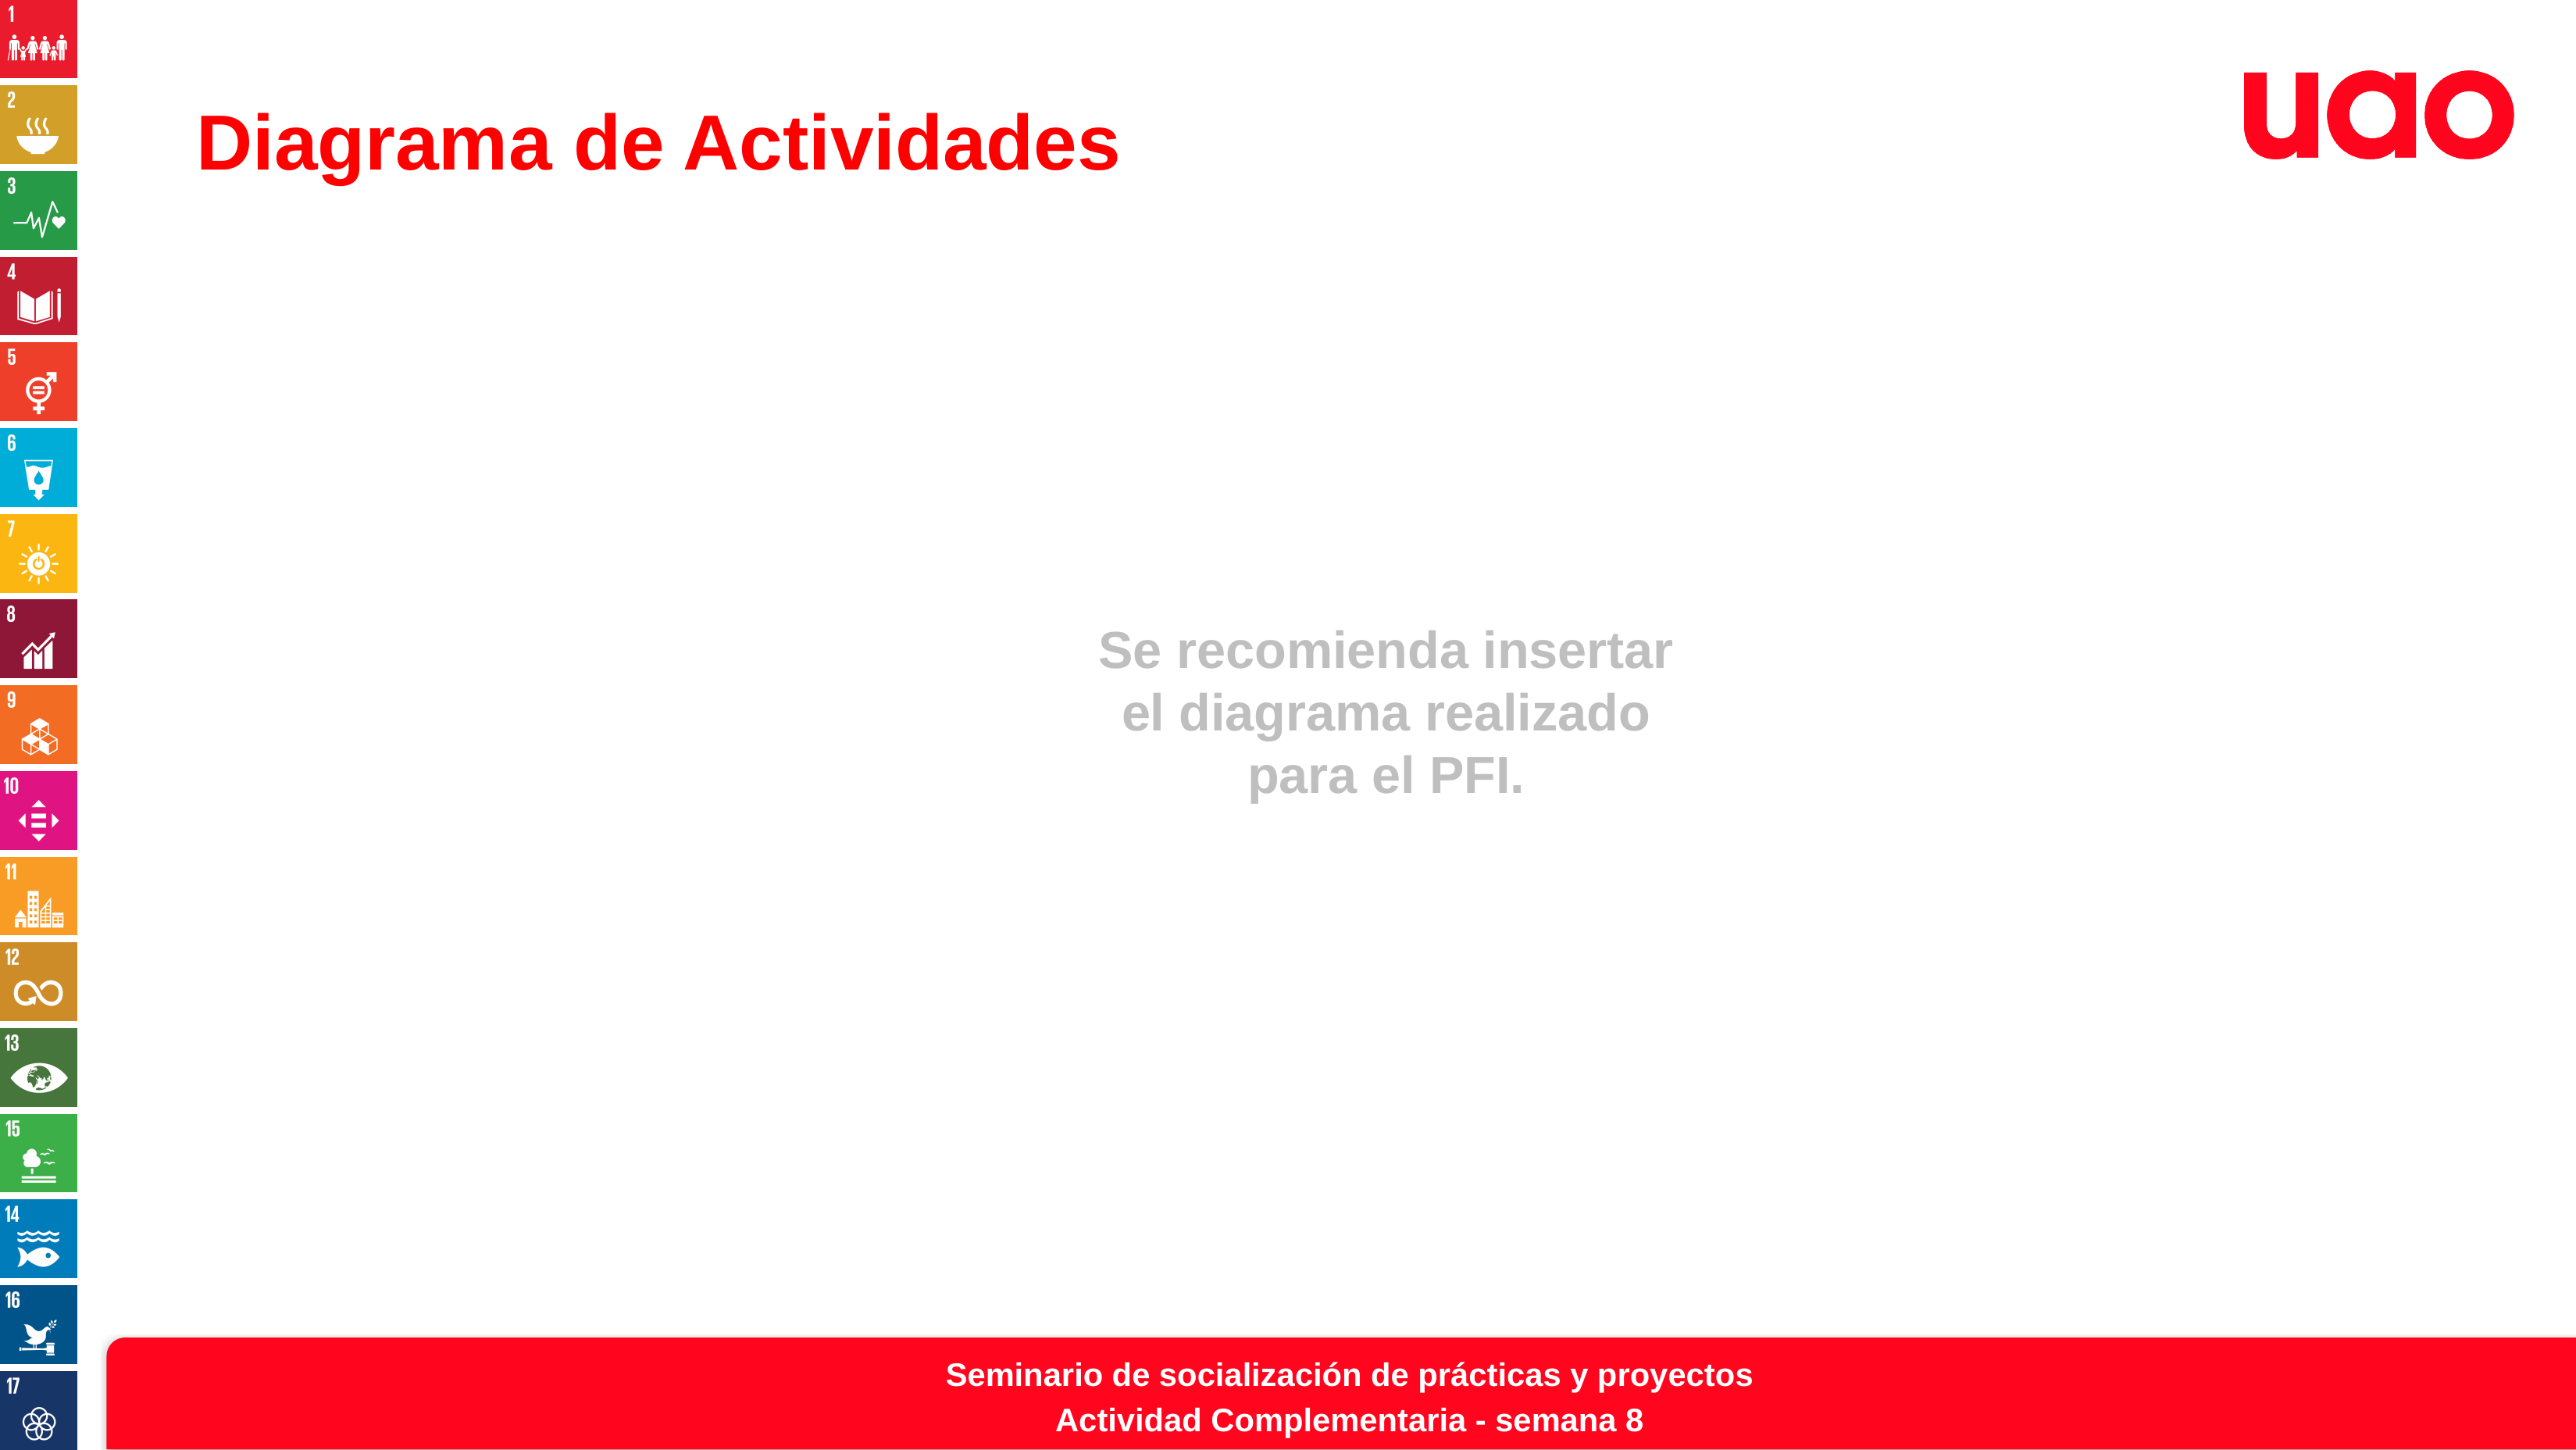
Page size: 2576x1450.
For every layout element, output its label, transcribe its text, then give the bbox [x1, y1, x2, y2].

text_box Se recomienda insertar el diagrama realizado para el PFI. [1063, 610, 1710, 810]
picture [2351, 70, 2514, 159]
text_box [0, 0, 78, 1450]
text_box Seminario de socialización de prácticas y proyectos Actividad Complementaria - semana 8 [105, 1337, 2576, 1450]
text_box Diagrama de Actividades [184, 0, 2351, 277]
